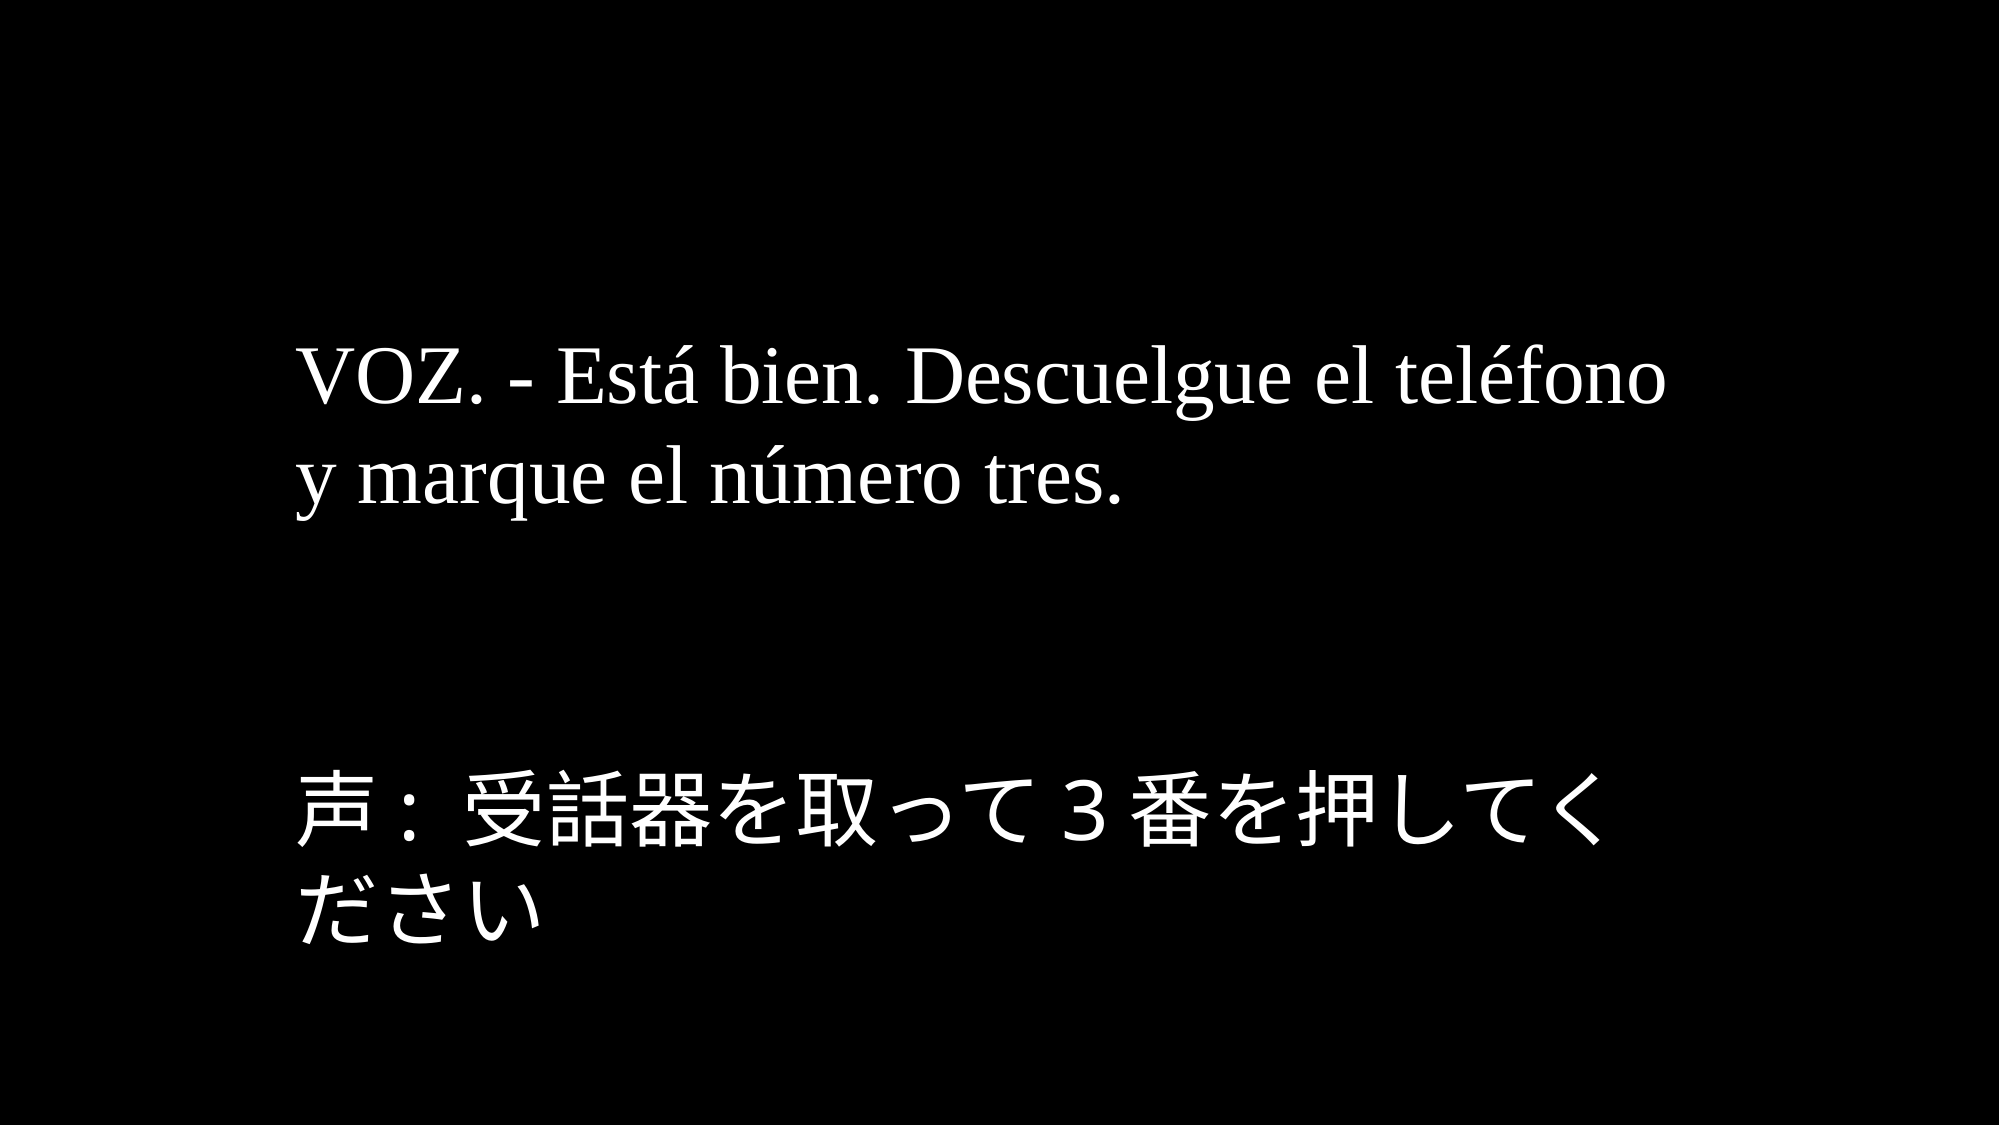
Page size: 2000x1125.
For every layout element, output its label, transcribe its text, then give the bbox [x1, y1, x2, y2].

text_box 声: 受話器を取って3番を押してください [280, 749, 1719, 1010]
text_box VOZ. - Está bien. Descuelgue el teléfono y marque el número tres. [280, 312, 1740, 573]
